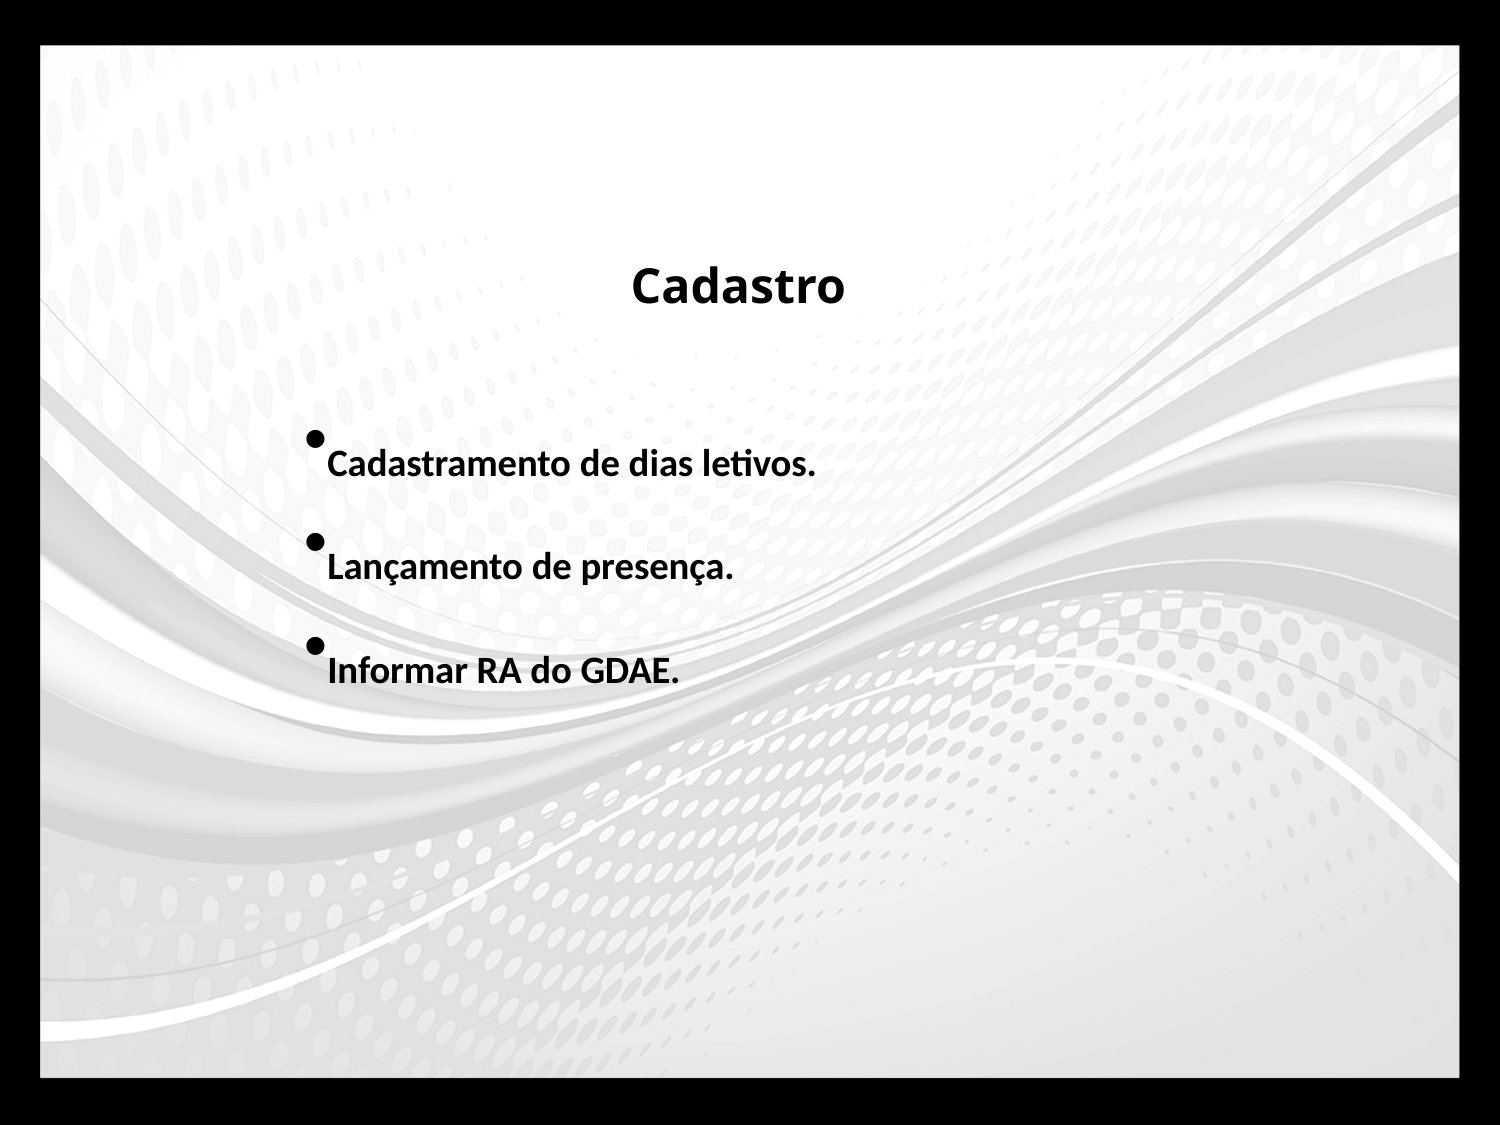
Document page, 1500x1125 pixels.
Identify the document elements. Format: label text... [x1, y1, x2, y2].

text_box Cadastramento de dias letivos. Lançamento de presença. Informar RA do GDAE. [289, 385, 1384, 802]
text_box Cadastro [29, 78, 1448, 423]
picture [0, 0, 1500, 1125]
